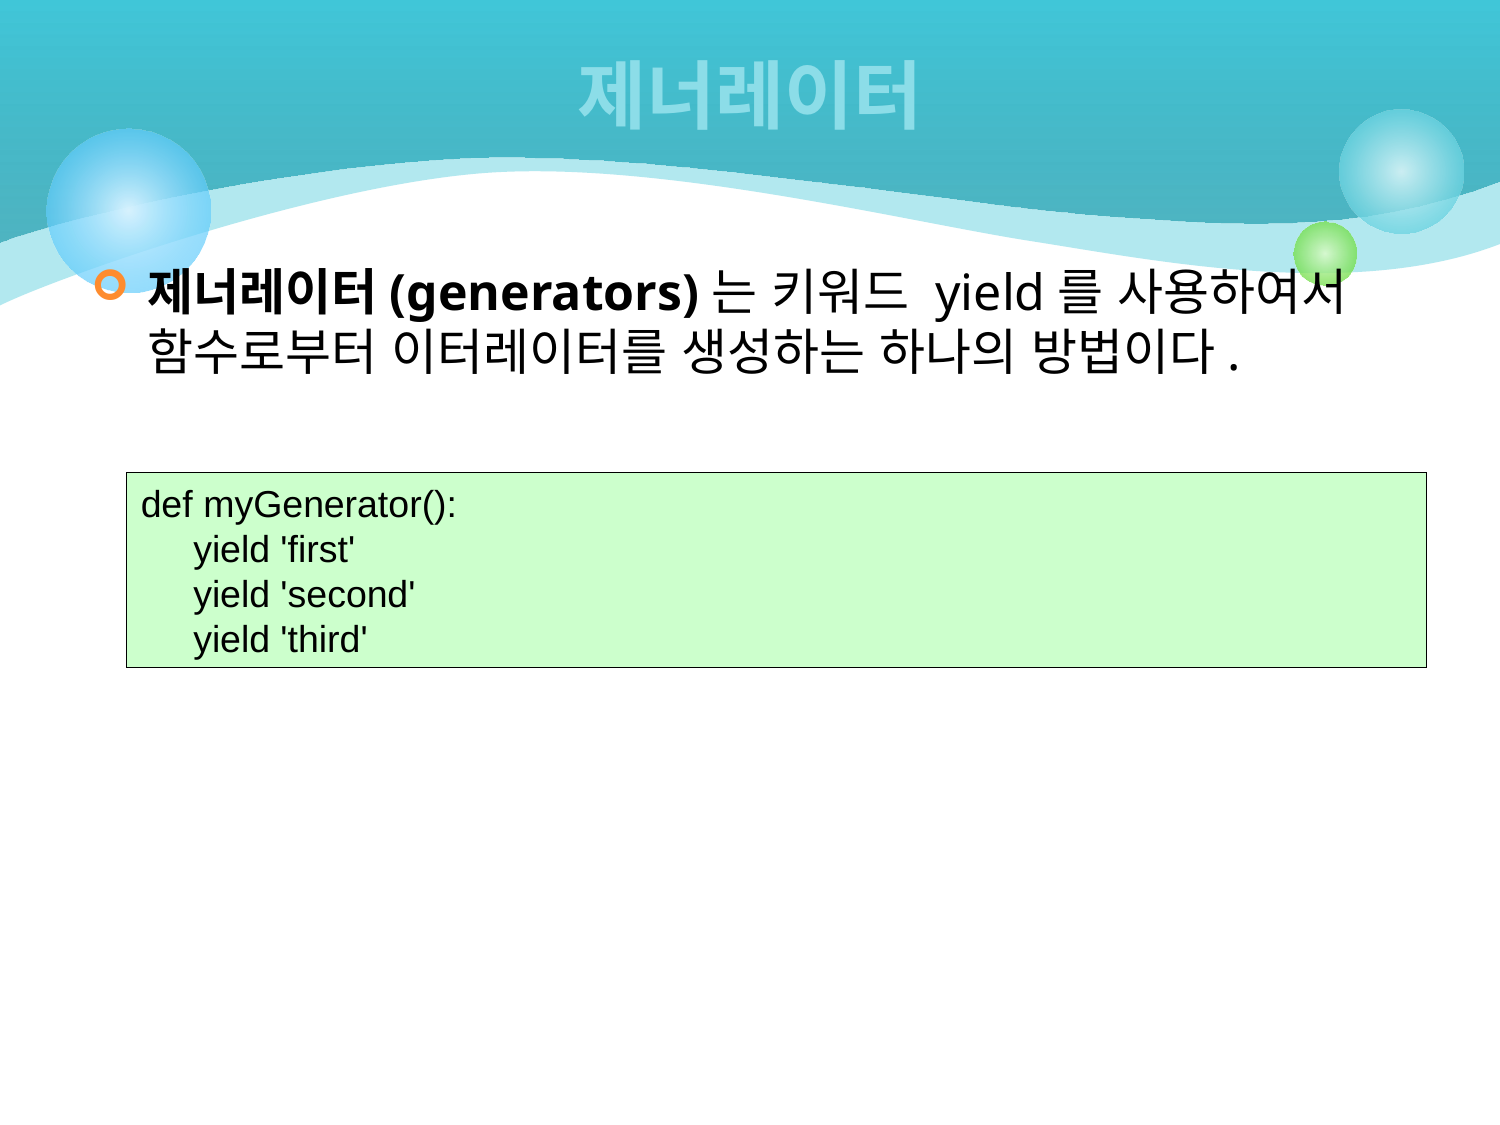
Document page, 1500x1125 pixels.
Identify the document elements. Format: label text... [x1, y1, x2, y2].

title 제너레이터 [75, 0, 1425, 188]
text_box def myGenerator(): yield 'first' yield 'second' yield 'third' [126, 472, 1427, 668]
list 제너레이터(generators)는 키워드 yield를 사용하여서 함수로부터 이터레이터를 생성하는 하나의 방법이다. [76, 252, 1427, 996]
